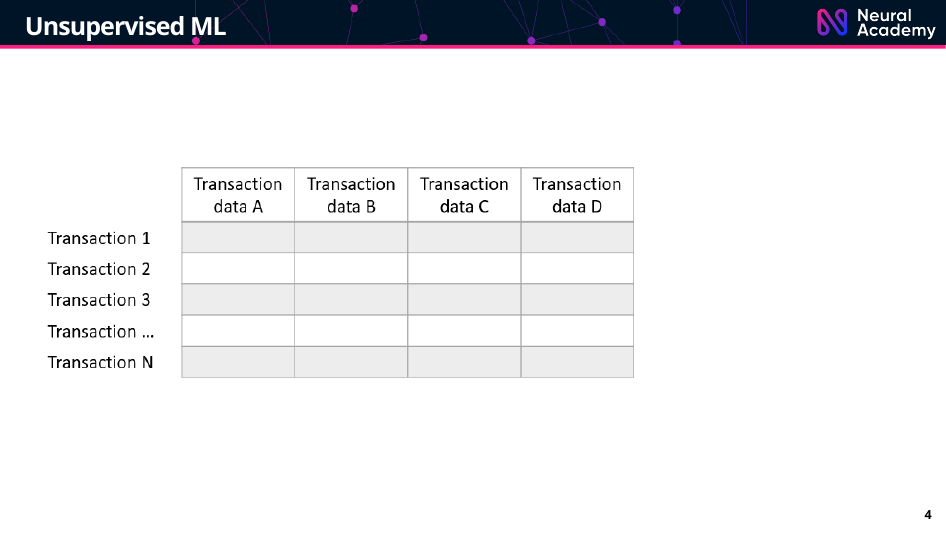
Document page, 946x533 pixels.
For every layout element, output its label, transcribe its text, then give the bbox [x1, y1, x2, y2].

picture [47, 167, 634, 378]
slide_number 4 [913, 503, 938, 533]
picture [0, 0, 946, 45]
